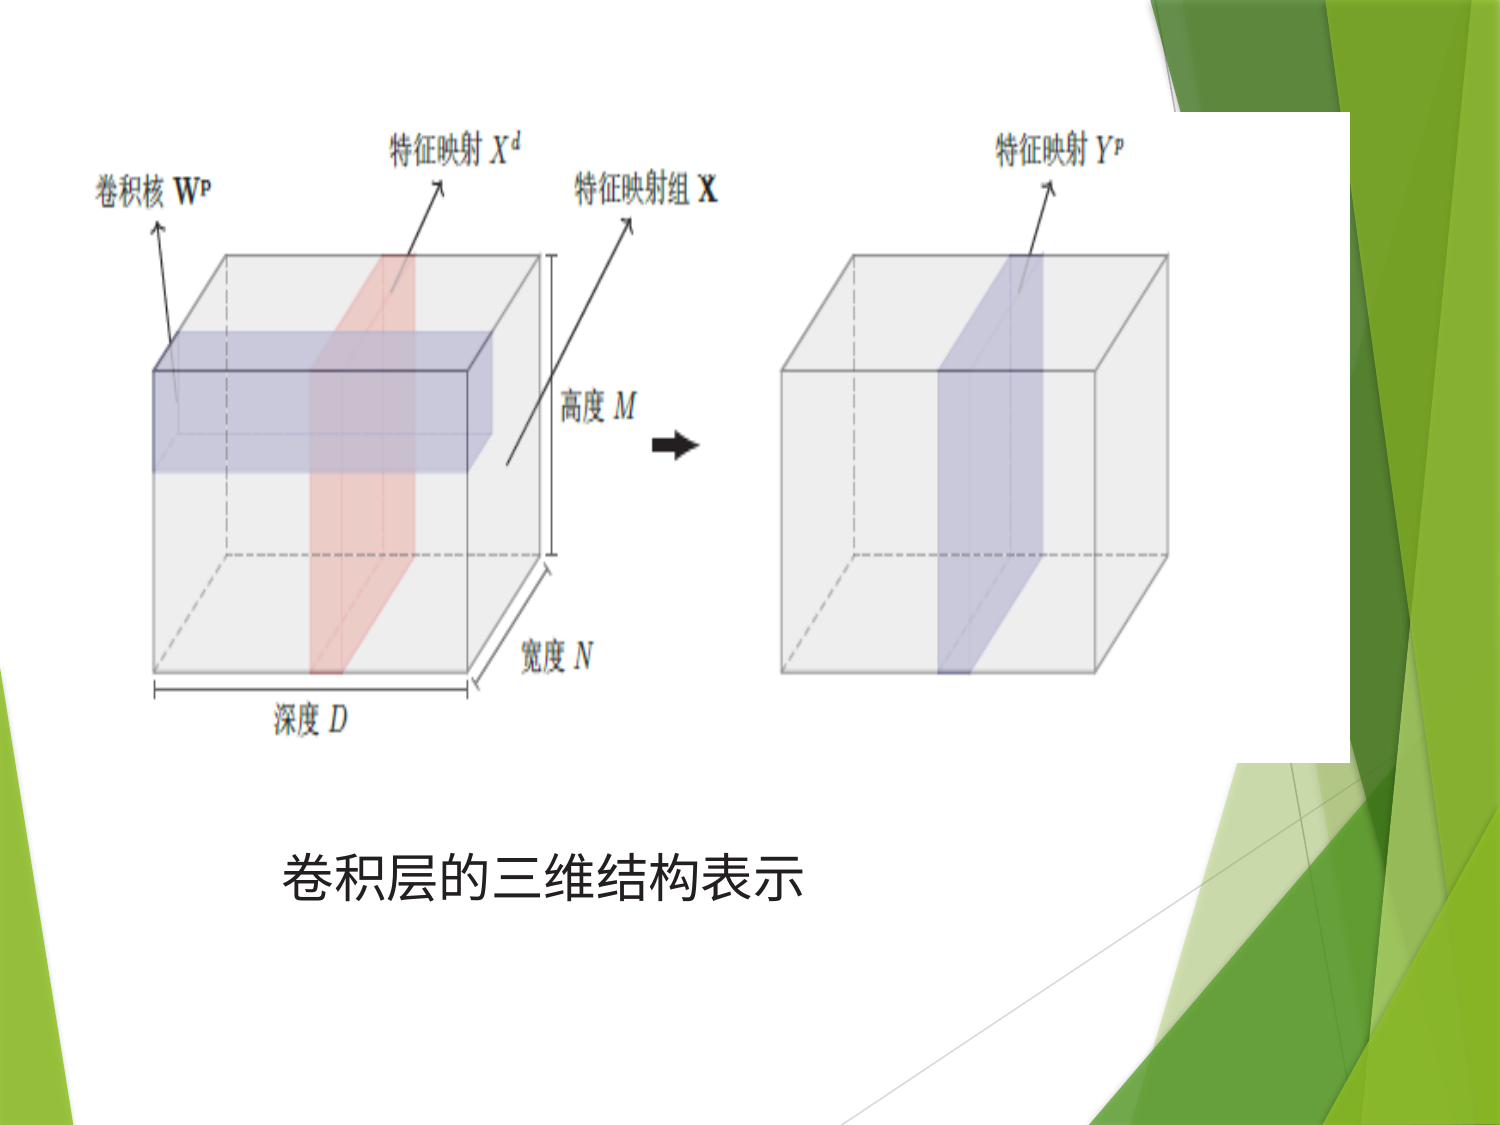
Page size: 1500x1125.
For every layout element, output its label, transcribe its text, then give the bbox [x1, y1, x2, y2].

title 卷积层的三维结构表示 [162, 837, 1413, 979]
picture [86, 111, 1351, 763]
